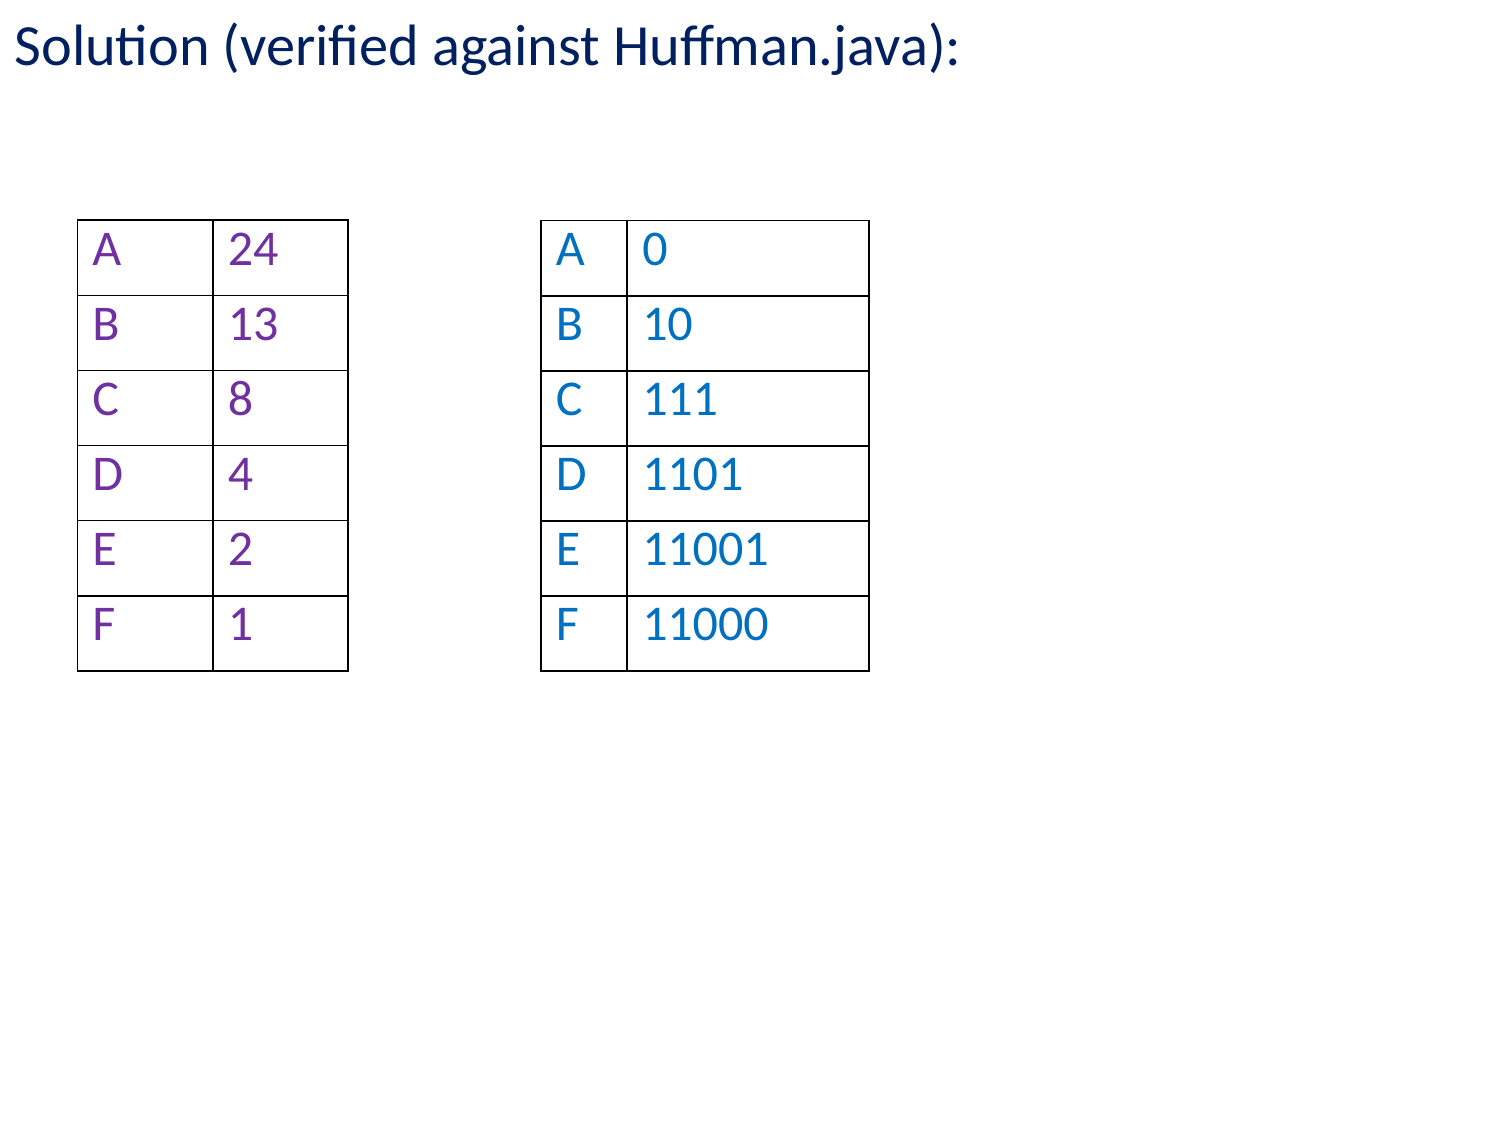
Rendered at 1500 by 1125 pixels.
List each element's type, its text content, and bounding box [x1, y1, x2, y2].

table_header 0 [628, 221, 868, 295]
table_cell B [78, 296, 212, 370]
table_cell E [78, 521, 212, 595]
table_header A [78, 221, 212, 295]
table_cell D [78, 446, 212, 520]
text_box Solution (verified against Huffman.java): [0, 0, 1461, 85]
table_cell 111 [628, 372, 868, 445]
table_cell 11001 [628, 522, 868, 595]
table_cell E [542, 522, 626, 595]
table_cell 1 [214, 597, 347, 670]
table_cell 4 [214, 446, 347, 520]
table_cell C [542, 372, 626, 445]
table_cell 10 [628, 297, 868, 370]
table_cell 2 [214, 521, 347, 595]
table_header A [542, 221, 626, 295]
table_cell 13 [214, 296, 347, 370]
table_cell B [542, 297, 626, 370]
table_cell F [542, 597, 626, 670]
table_header 24 [214, 221, 347, 295]
table_cell 8 [214, 371, 347, 445]
table_cell F [78, 597, 212, 670]
table_cell 1101 [628, 447, 868, 520]
table_cell D [542, 447, 626, 520]
table_cell C [78, 371, 212, 445]
table_cell 11000 [628, 597, 868, 670]
